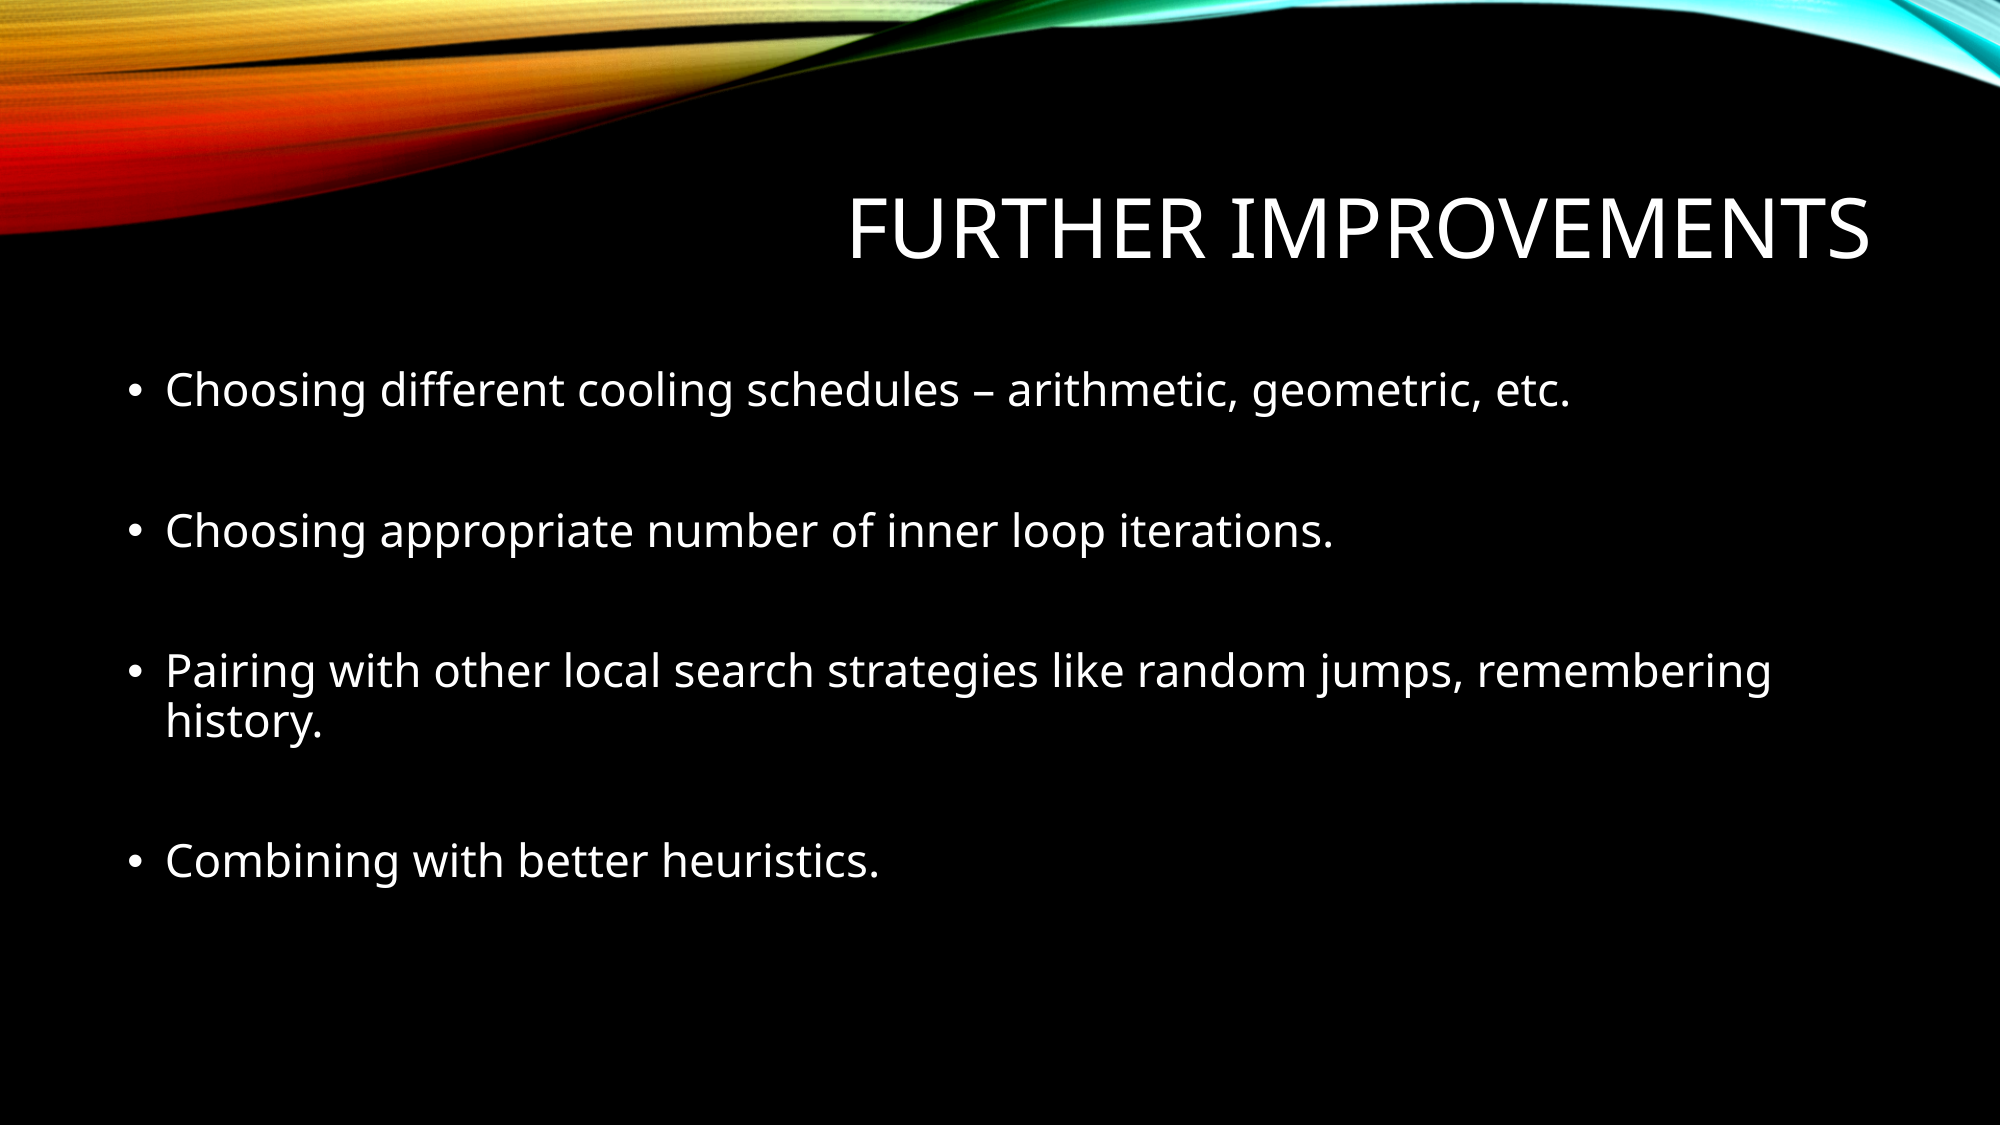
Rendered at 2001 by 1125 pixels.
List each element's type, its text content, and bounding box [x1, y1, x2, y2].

text_box Choosing different cooling schedules – arithmetic, geometric, etc. Choosing appropriate number of inner loop iterations. Pairing with other local search strategies like random jumps, remembering history. Combining with better heuristics. [112, 359, 1888, 1020]
picture [0, 0, 2000, 237]
text_box Further Improvements [474, 125, 1888, 338]
